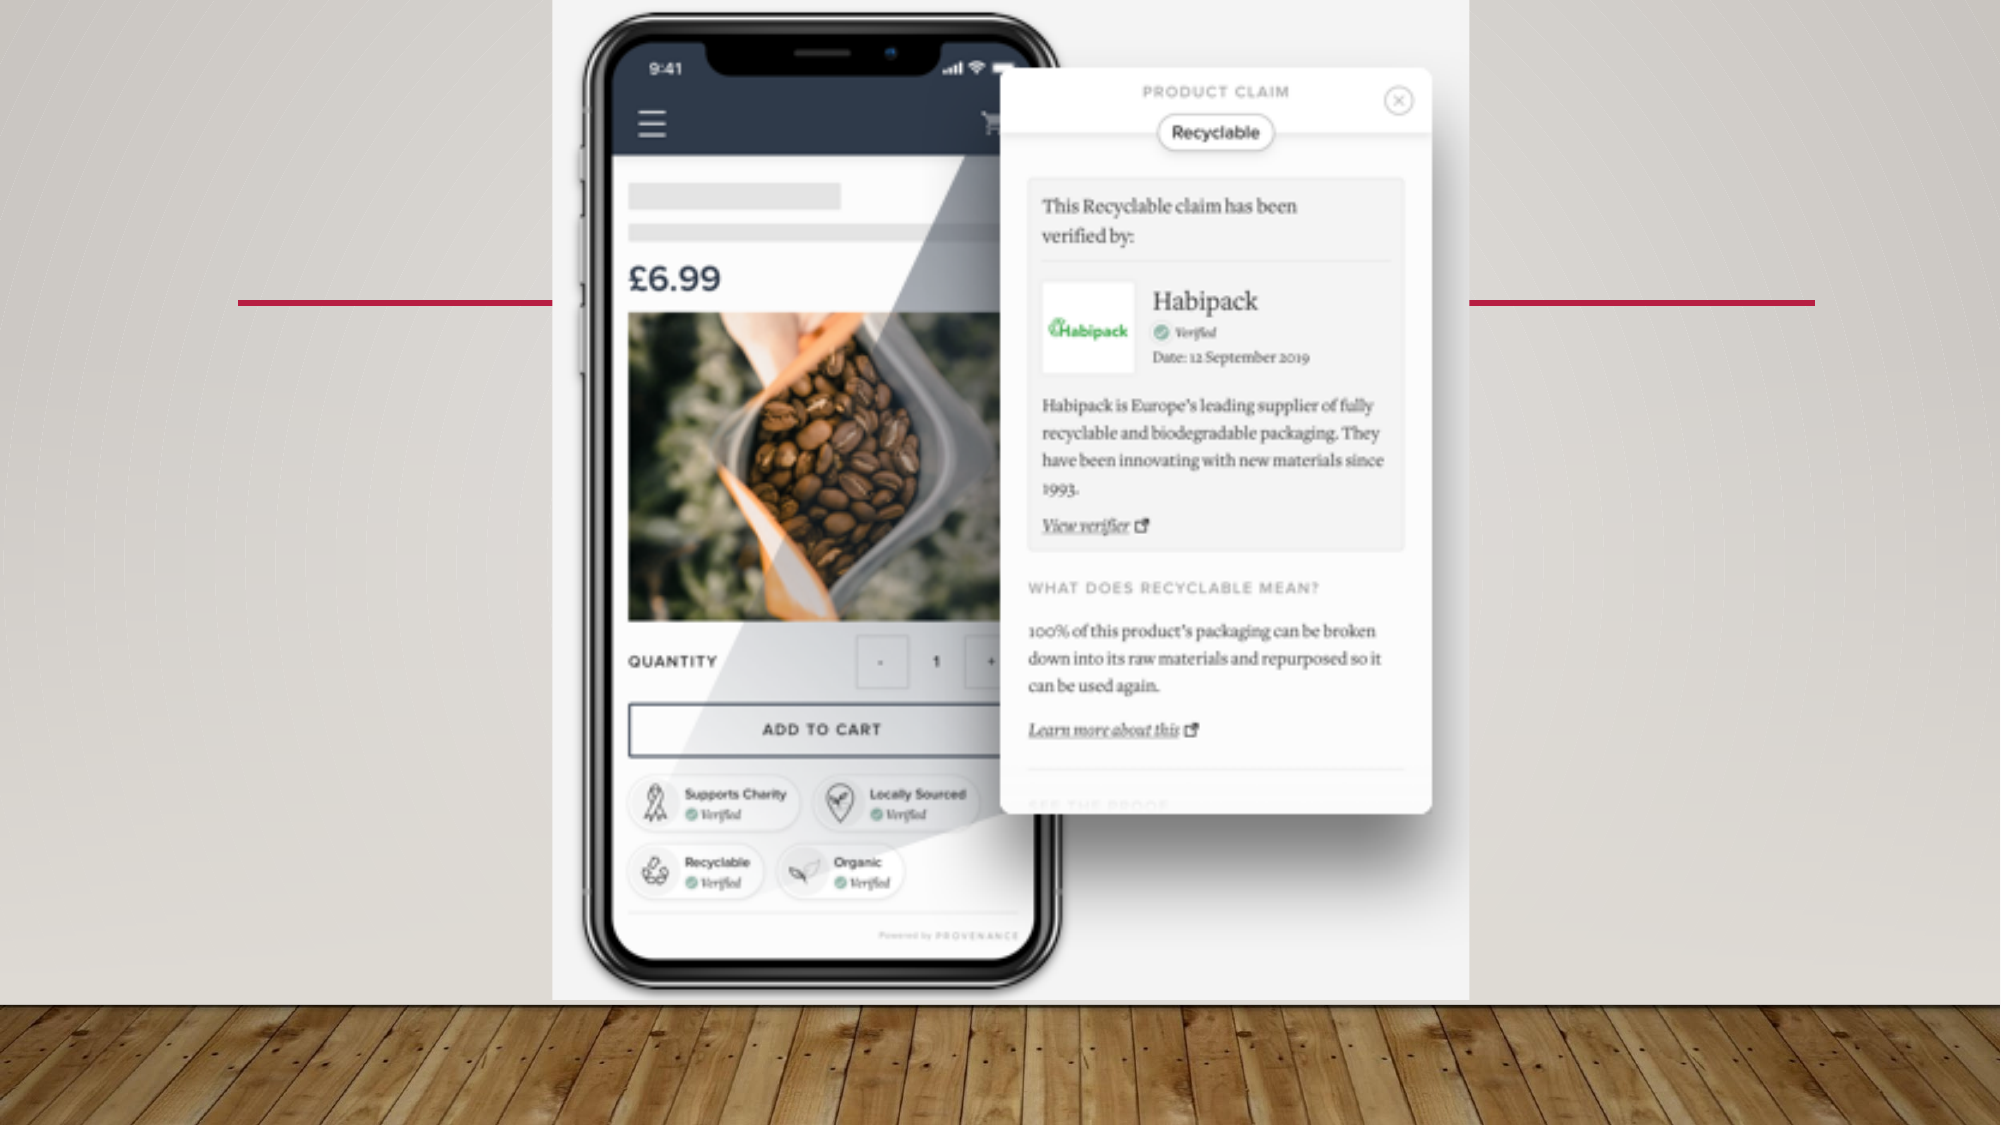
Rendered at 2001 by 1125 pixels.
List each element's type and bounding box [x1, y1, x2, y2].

picture [552, 0, 1470, 1000]
picture [0, 1005, 2000, 1125]
